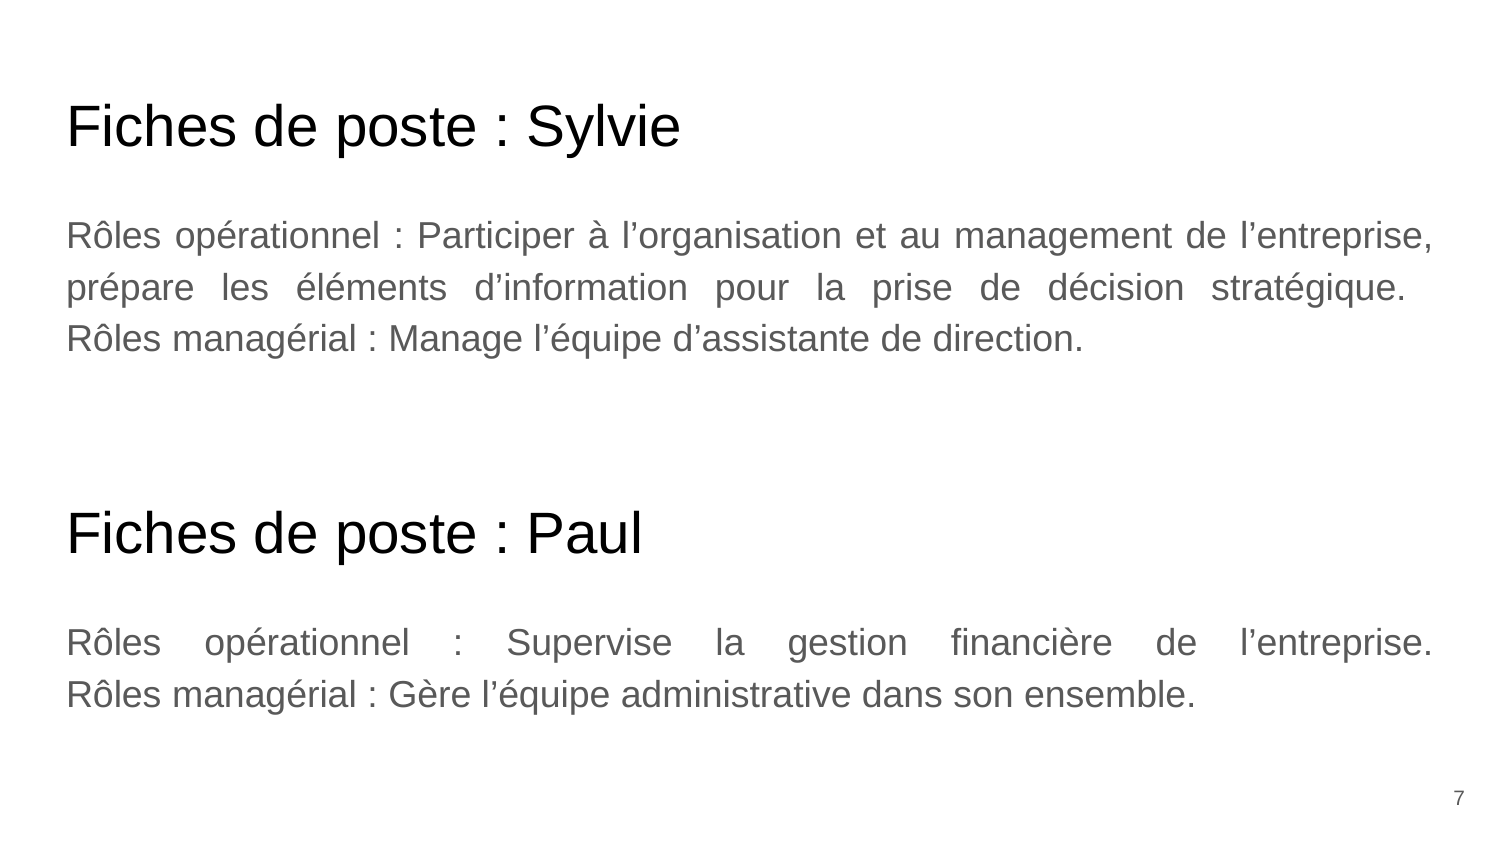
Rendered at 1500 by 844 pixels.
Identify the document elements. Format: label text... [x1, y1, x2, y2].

title Fiches de poste : Sylvie [51, 72, 1449, 167]
list Rôles opérationnel : Participer à l’organisation et au management de l’entreprise, prépare les éléments d’information pour la prise de décision stratégique. Rôles managérial : Manage l’équipe d’assistante de direction. [51, 189, 1449, 383]
list Rôles opérationnel : Supervise la gestion financière de l’entreprise. Rôles managérial : Gère l’équipe administrative dans son ensemble. [51, 596, 1449, 774]
title Fiches de poste : Paul [51, 480, 1449, 575]
slide_number ‹#› [1389, 764, 1480, 830]
